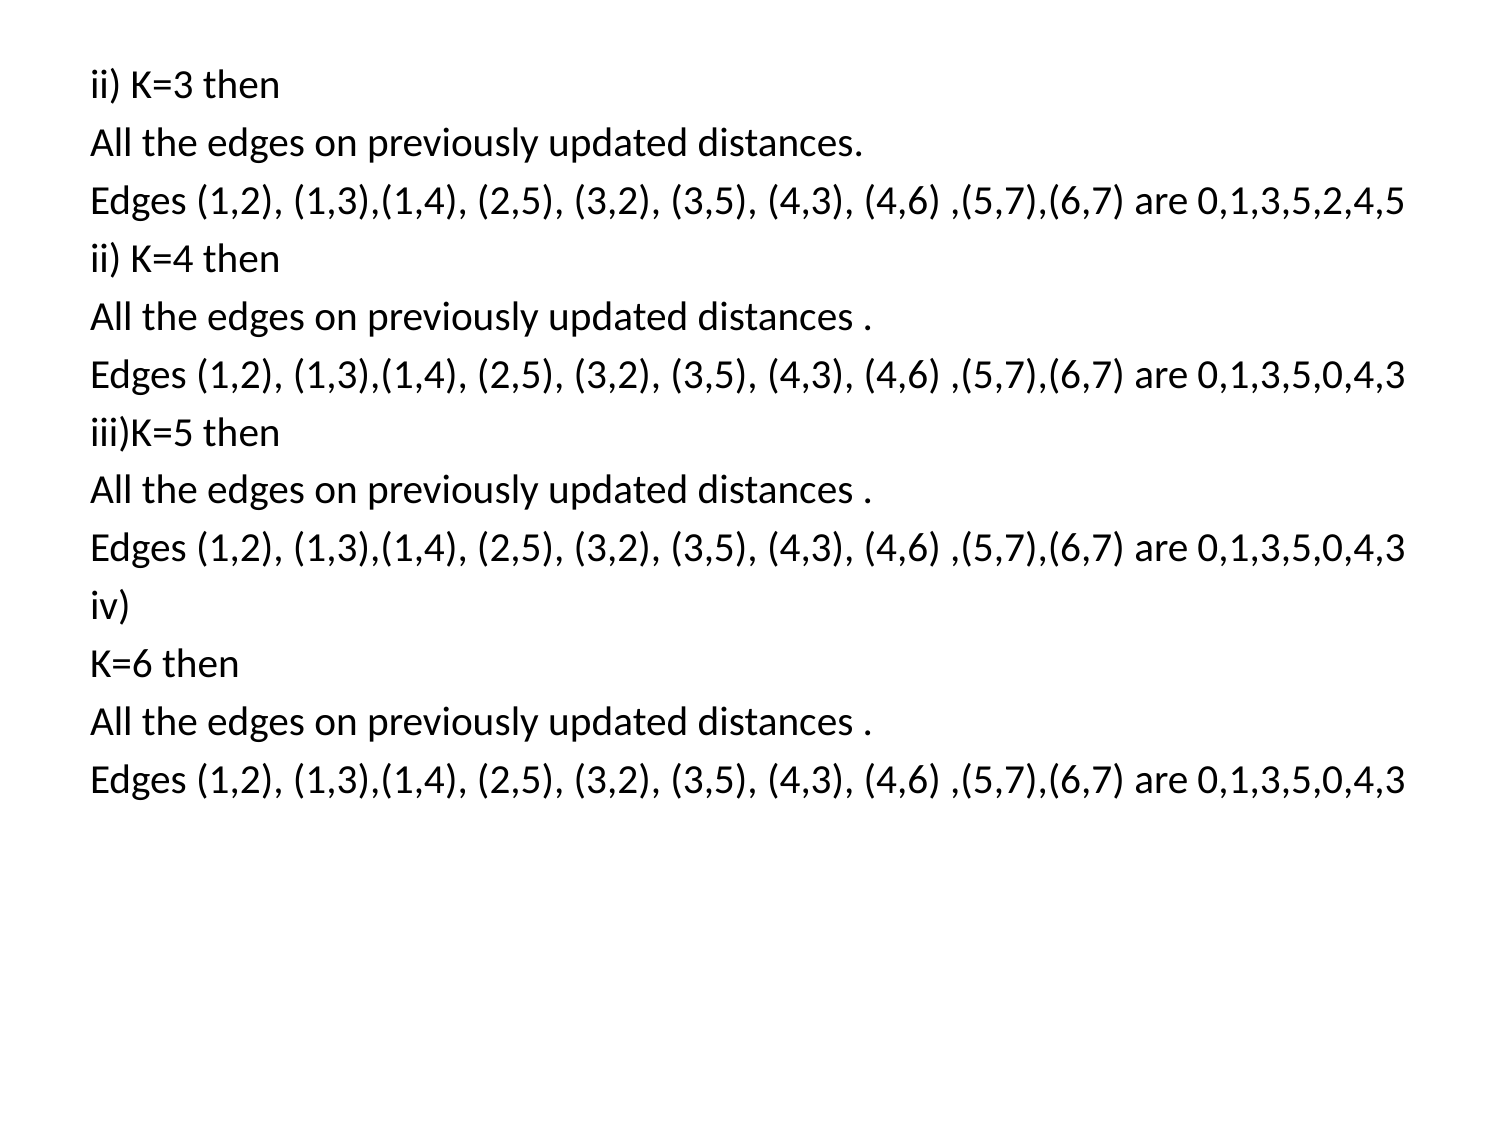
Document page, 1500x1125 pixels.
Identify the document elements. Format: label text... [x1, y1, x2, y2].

list ii) K=3 then All the edges on previously updated distances. Edges (1,2), (1,3),(1,4), (2,5), (3,2), (3,5), (4,3), (4,6) ,(5,7),(6,7) are 0,1,3,5,2,4,5 ii) K=4 then All the edges on previously updated distances . Edges (1,2), (1,3),(1,4), (2,5), (3,2), (3,5), (4,3), (4,6) ,(5,7),(6,7) are 0,1,3,5,0,4,3 iii)K=5 then All the edges on previously updated distances . Edges (1,2), (1,3),(1,4), (2,5), (3,2), (3,5), (4,3), (4,6) ,(5,7),(6,7) are 0,1,3,5,0,4,3 iv) K=6 then All the edges on previously updated distances . Edges (1,2), (1,3),(1,4), (2,5), (3,2), (3,5), (4,3), (4,6) ,(5,7),(6,7) are 0,1,3,5,0,4,3 [75, 50, 1425, 1005]
